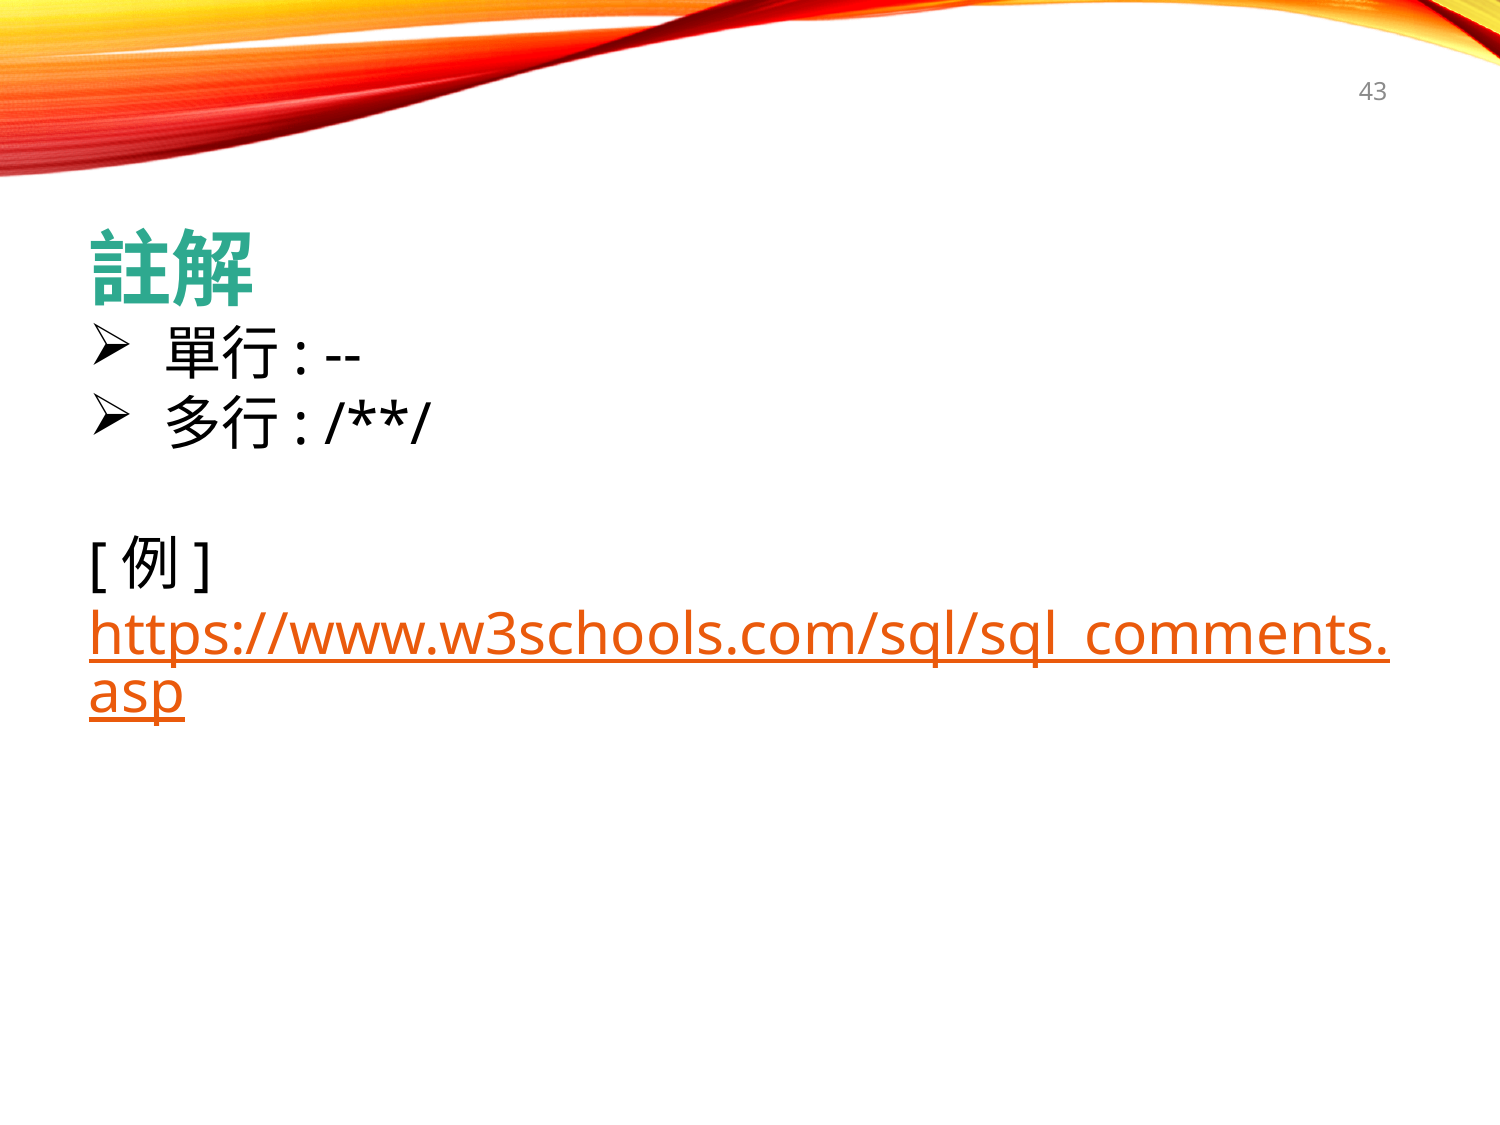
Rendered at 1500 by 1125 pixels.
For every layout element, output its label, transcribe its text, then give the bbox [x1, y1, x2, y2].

slide_number 43 [1078, 62, 1403, 123]
picture [0, 0, 1500, 178]
text_box 註解 單行: -- 多行: /**/ [例] https://www.w3schools.com/sql/sql_comments.asp [0, 208, 1500, 683]
